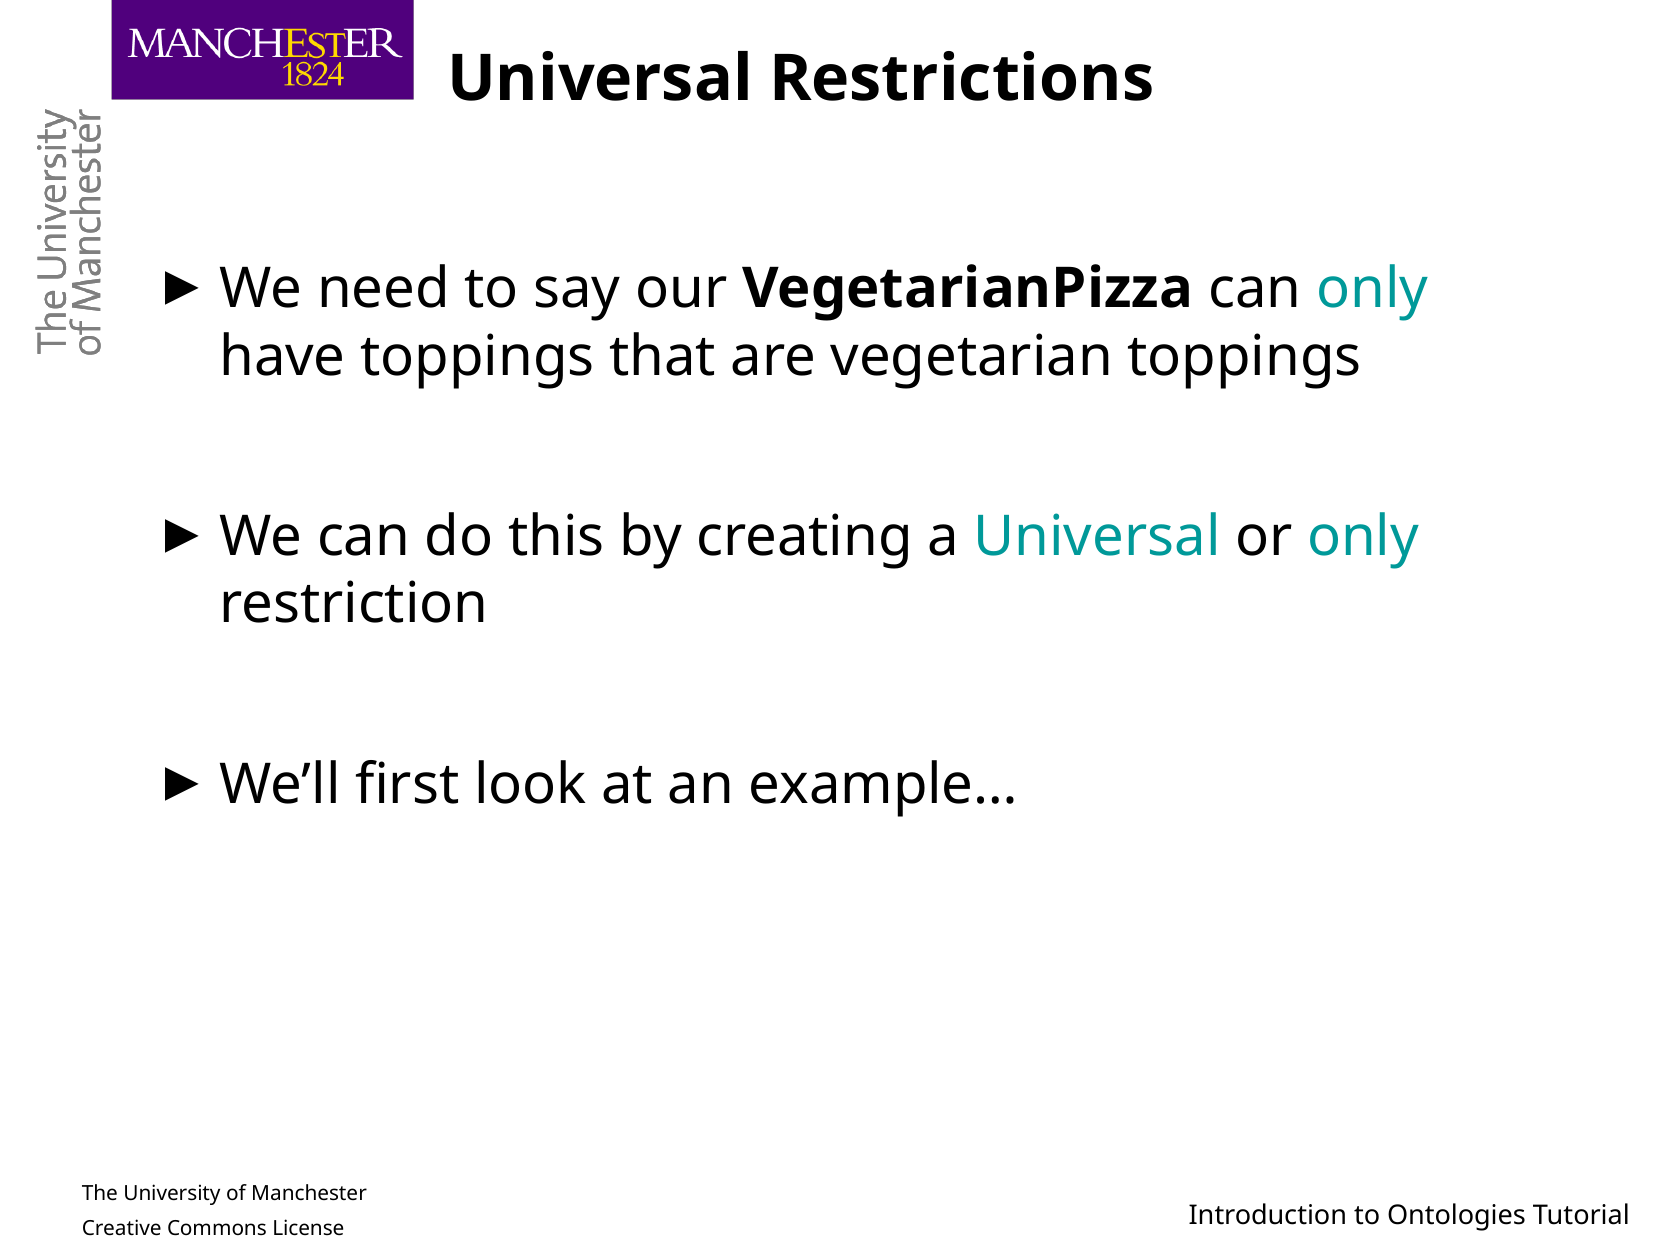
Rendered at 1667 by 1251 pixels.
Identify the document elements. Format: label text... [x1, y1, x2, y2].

title Universal Restrictions [430, 27, 1583, 219]
list We need to say our VegetarianPizza can only have toppings that are vegetarian toppings We can do this by creating a Universal or only restriction We’ll first look at an example… [137, 242, 1586, 1156]
picture [0, 0, 414, 355]
